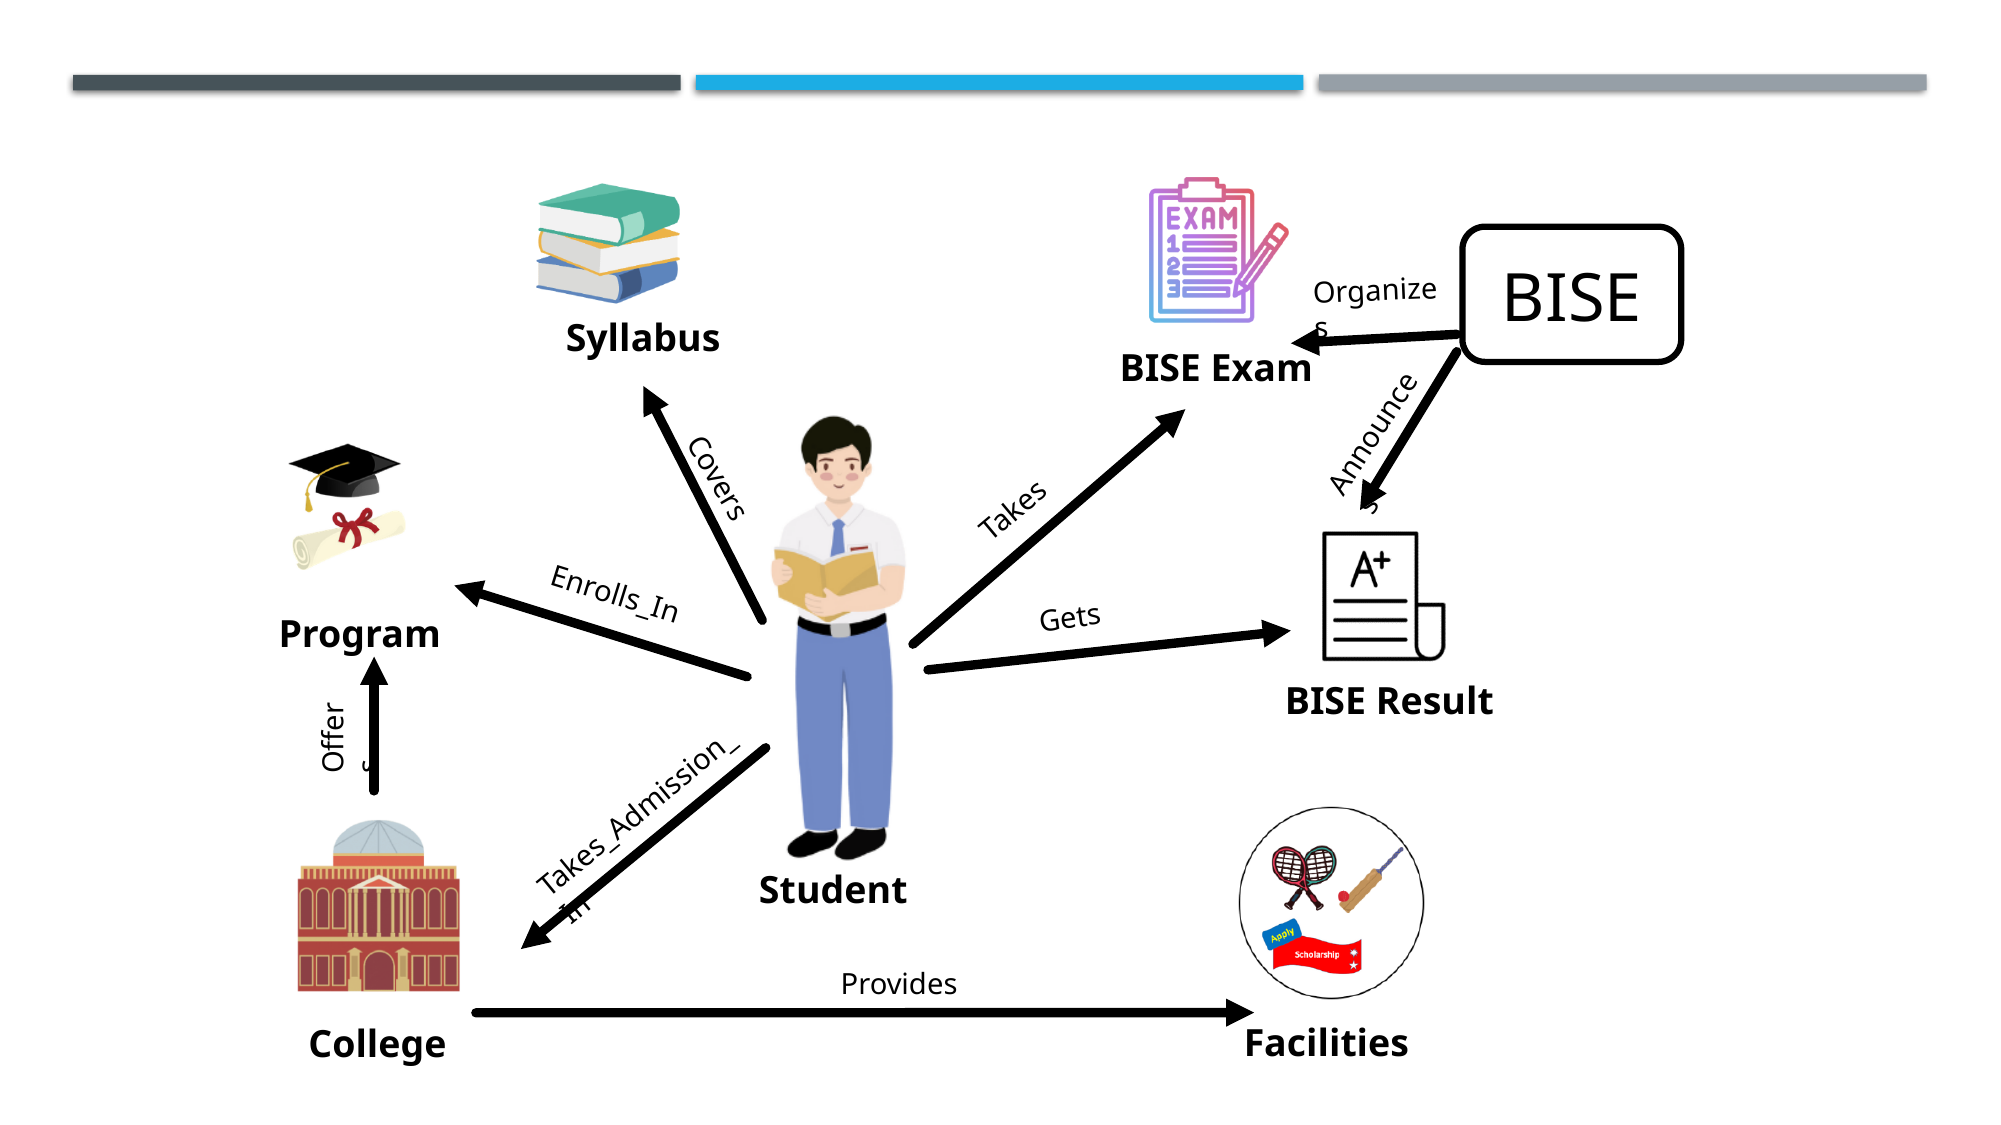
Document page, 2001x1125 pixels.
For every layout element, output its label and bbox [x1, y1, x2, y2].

text_box [261, 165, 1682, 1069]
